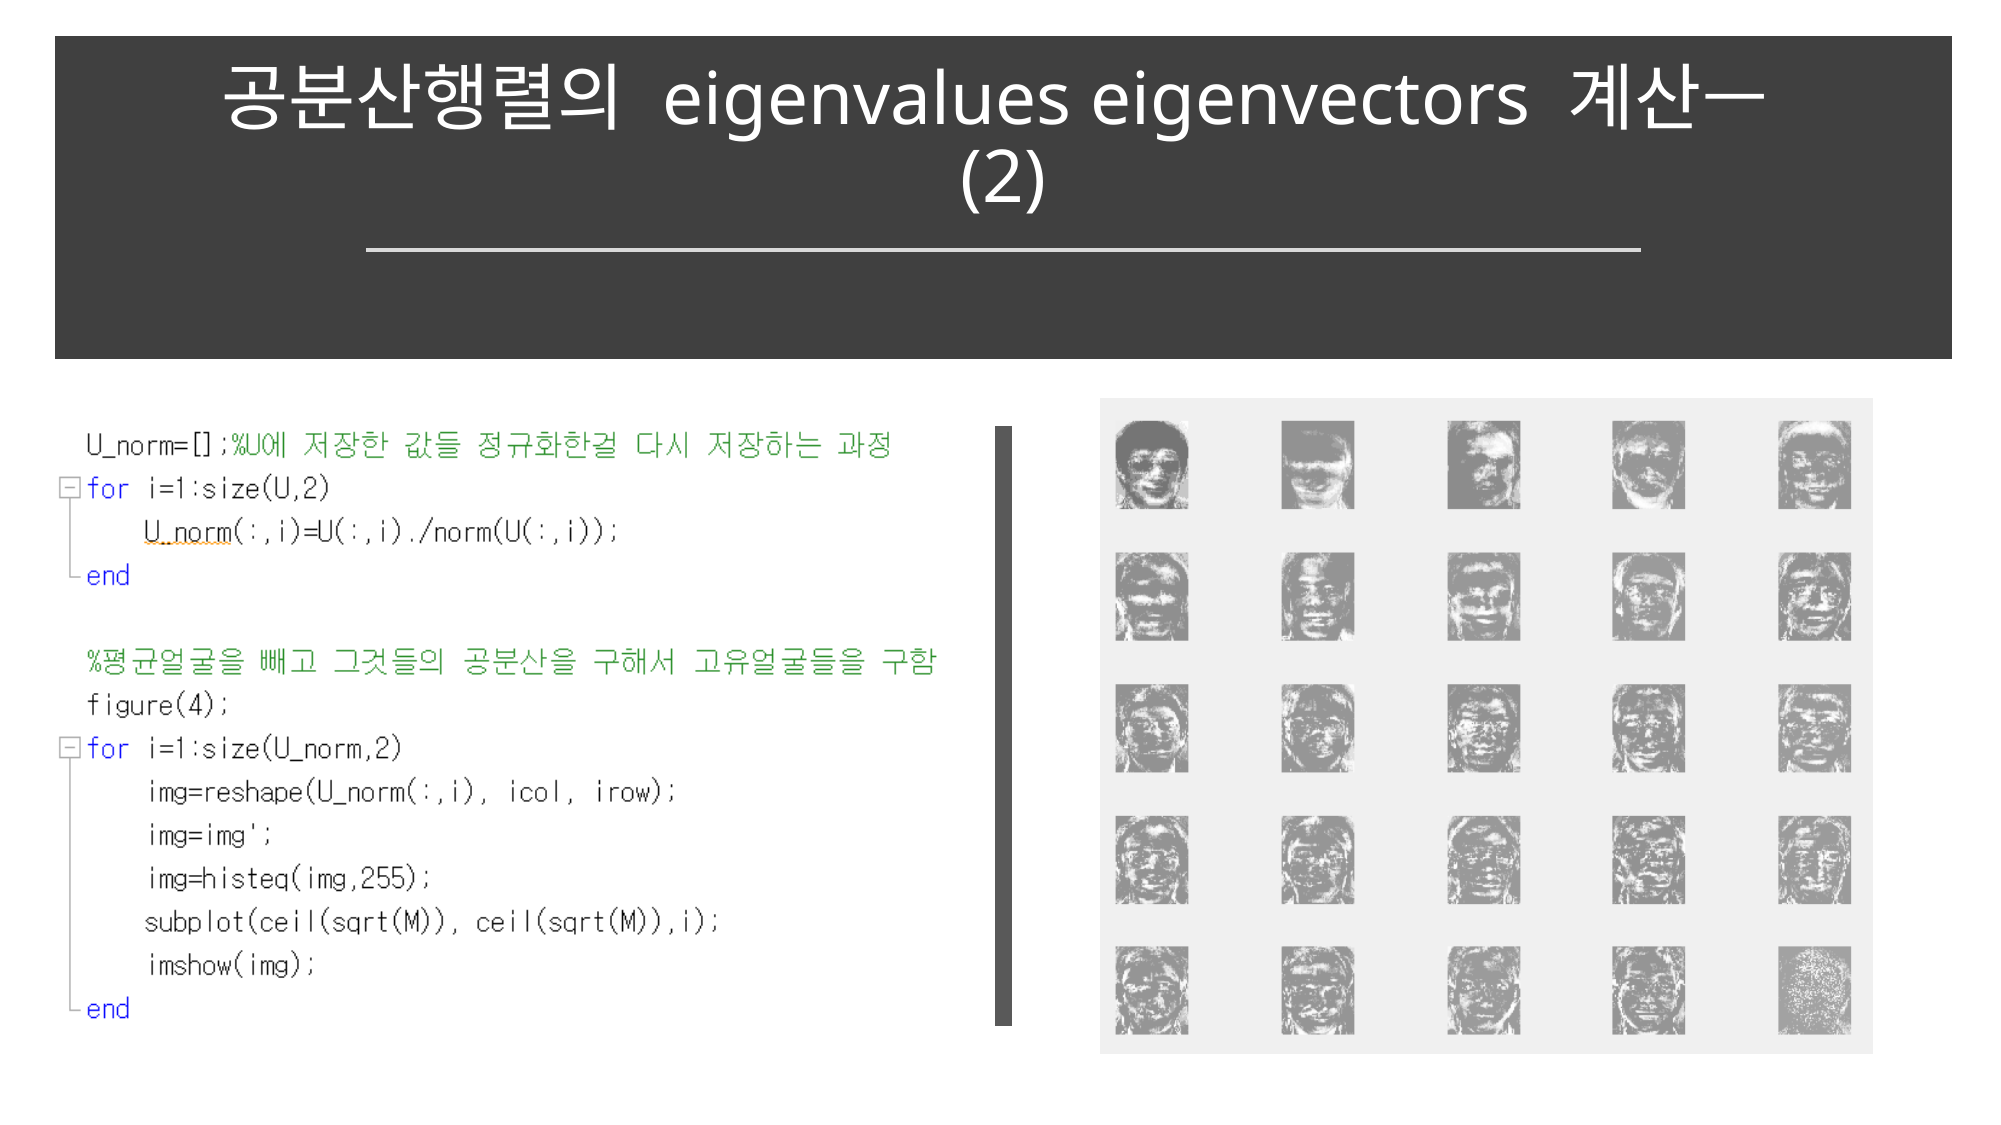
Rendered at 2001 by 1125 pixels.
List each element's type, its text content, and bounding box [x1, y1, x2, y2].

text_box [64, 45, 598, 84]
text_box 공분산행렬의 eigenvalues eigenvectors 계산—(2) [0, 39, 2000, 248]
picture [55, 422, 951, 1030]
text_box 공분산행렬의 eigenvalues eigenvectors 계산—(2) [619, 252, 1388, 259]
text_box [1408, 45, 1942, 84]
text_box [64, 213, 1942, 350]
picture [1100, 398, 1873, 1054]
